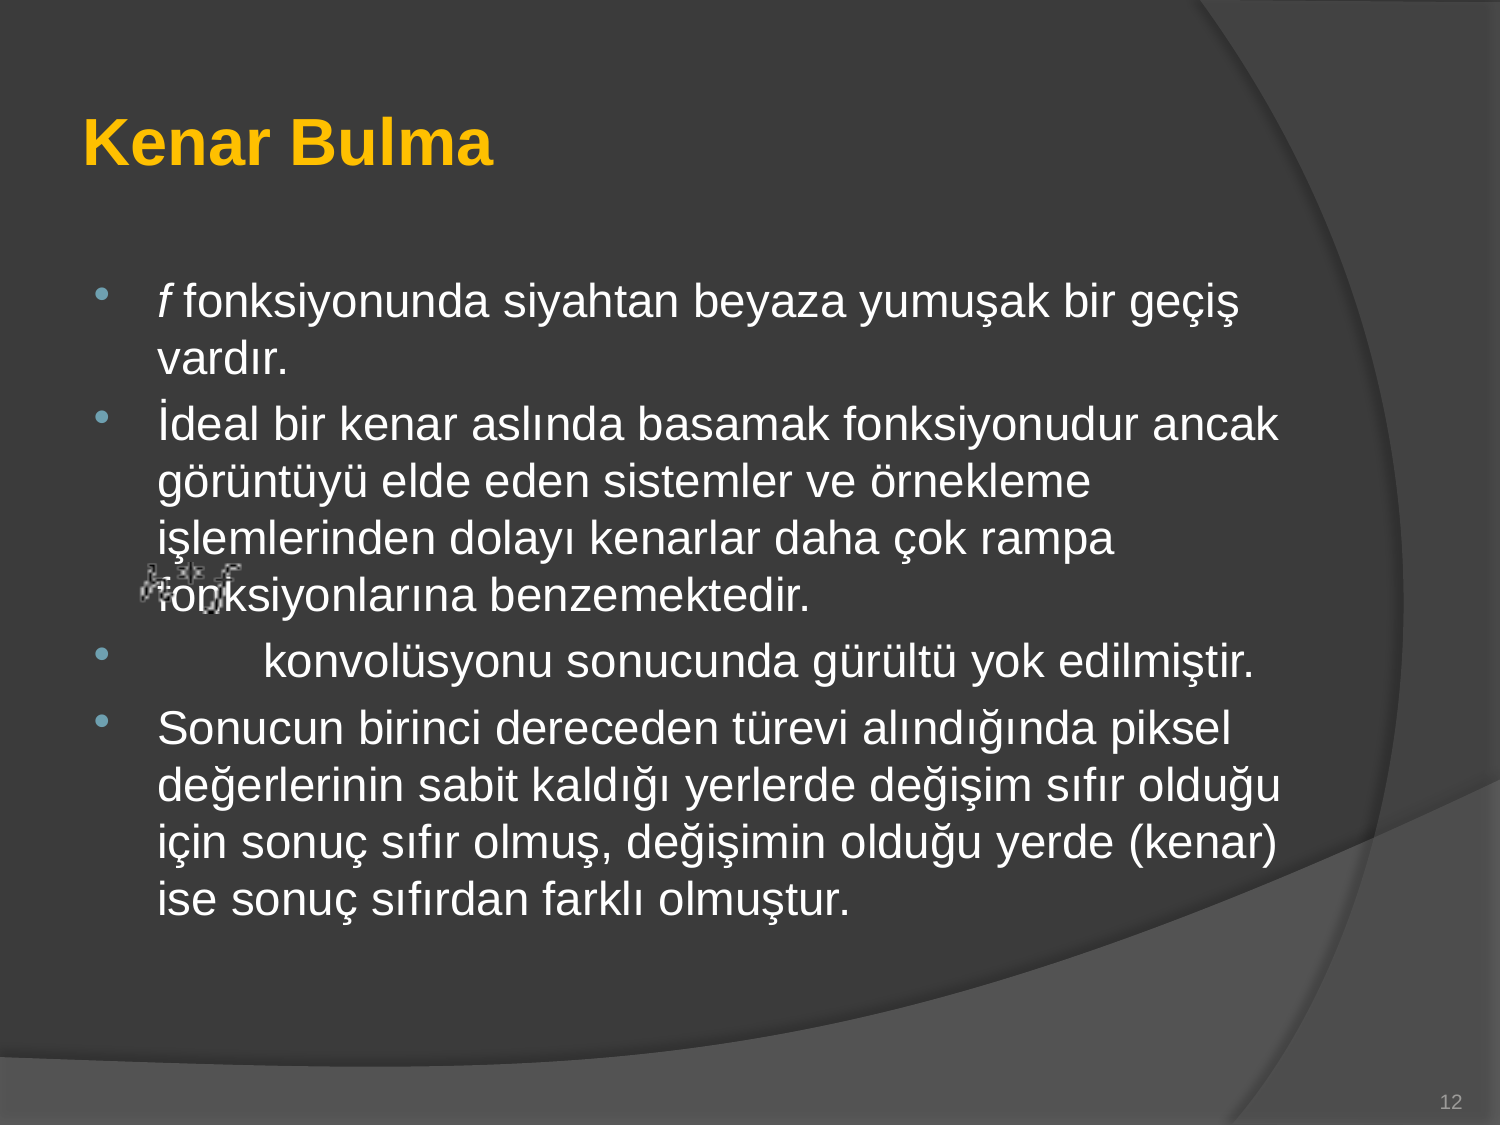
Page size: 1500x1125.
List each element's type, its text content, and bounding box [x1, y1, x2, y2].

list f fonksiyonunda siyahtan beyaza yumuşak bir geçiş vardır. İdeal bir kenar aslında basamak fonksiyonudur ancak görüntüyü elde eden sistemler ve örnekleme işlemlerinden dolayı kenarlar daha çok rampa fonksiyonlarına benzemektedir. konvolüsyonu sonucunda gürültü yok edilmiştir. Sonucun birinci dereceden türevi alındığında piksel değerlerinin sabit kaldığı yerlerde değişim sıfır olduğu için sonuç sıfır olmuş, değişimin olduğu yerde (kenar) ise sonuç sıfırdan farklı olmuştur. [75, 262, 1300, 1005]
slide_number 12 [1337, 1053, 1463, 1114]
title Kenar Bulma [75, 45, 1300, 233]
picture [135, 562, 254, 615]
